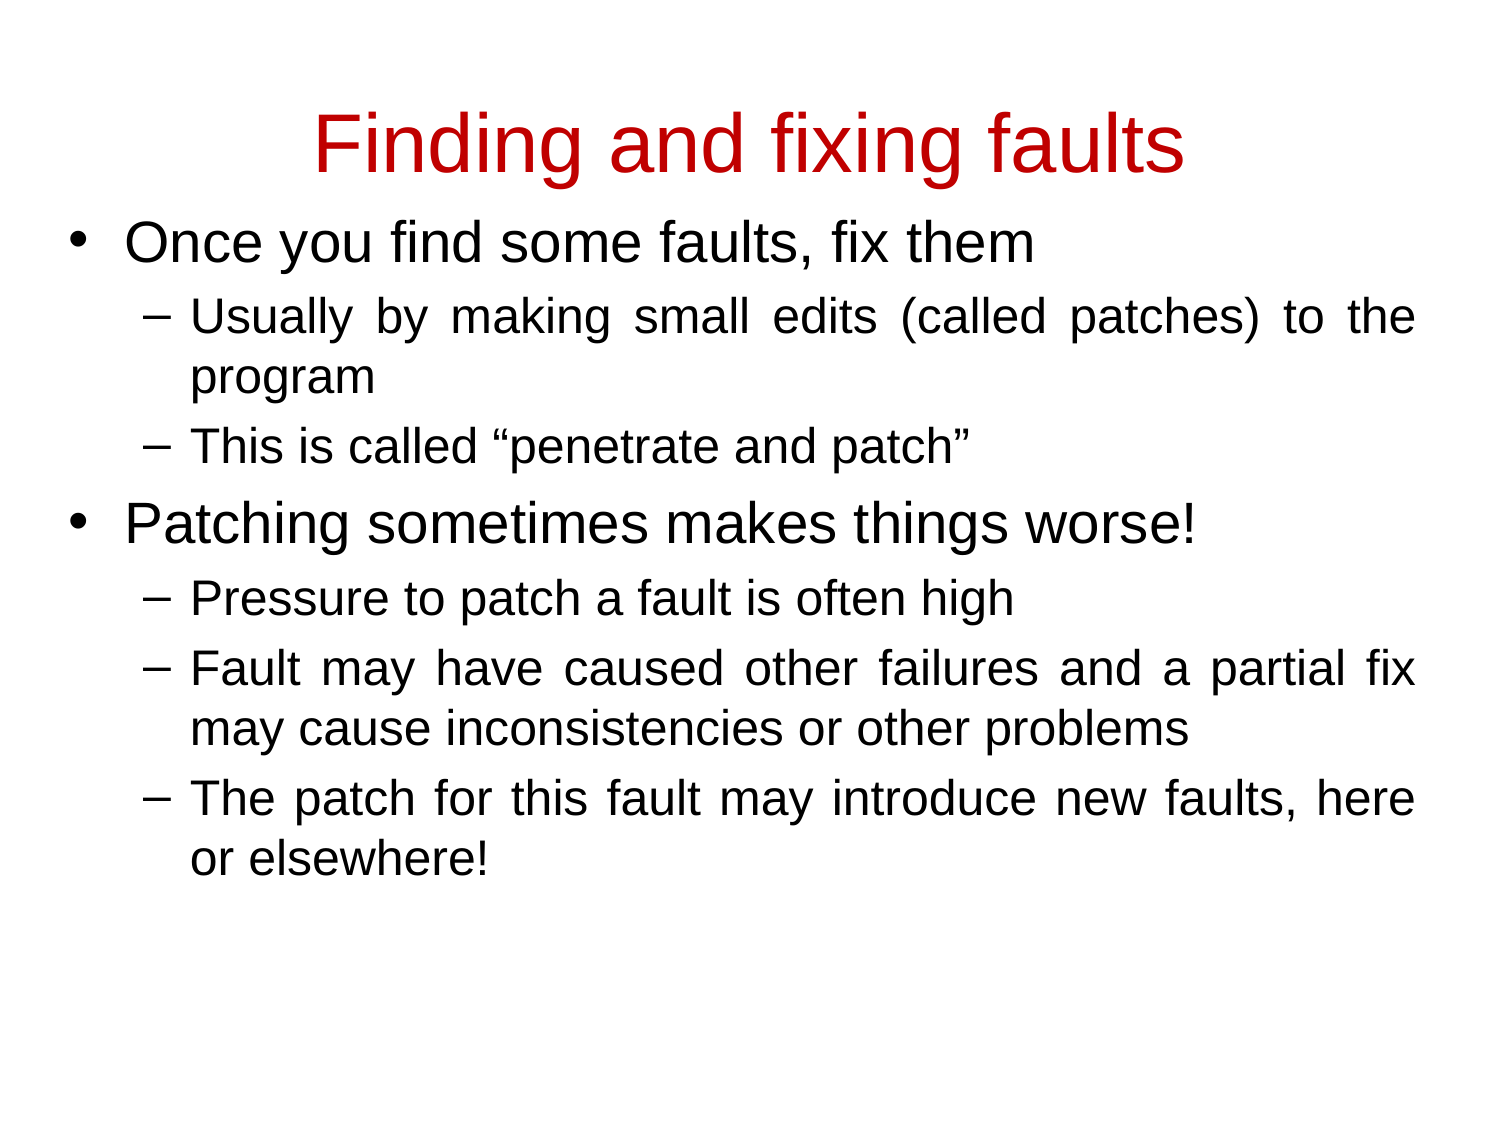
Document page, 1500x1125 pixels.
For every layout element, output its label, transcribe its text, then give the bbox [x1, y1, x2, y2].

list Once you find some faults, fix them Usually by making small edits (called patches) to the program This is called “penetrate and patch” Patching sometimes makes things worse! Pressure to patch a fault is often high Fault may have caused other failures and a partial fix may cause inconsistencies or other problems The patch for this fault may introduce new faults, here or elsewhere! [53, 196, 1432, 1106]
title Finding and fixing faults [75, 45, 1425, 196]
